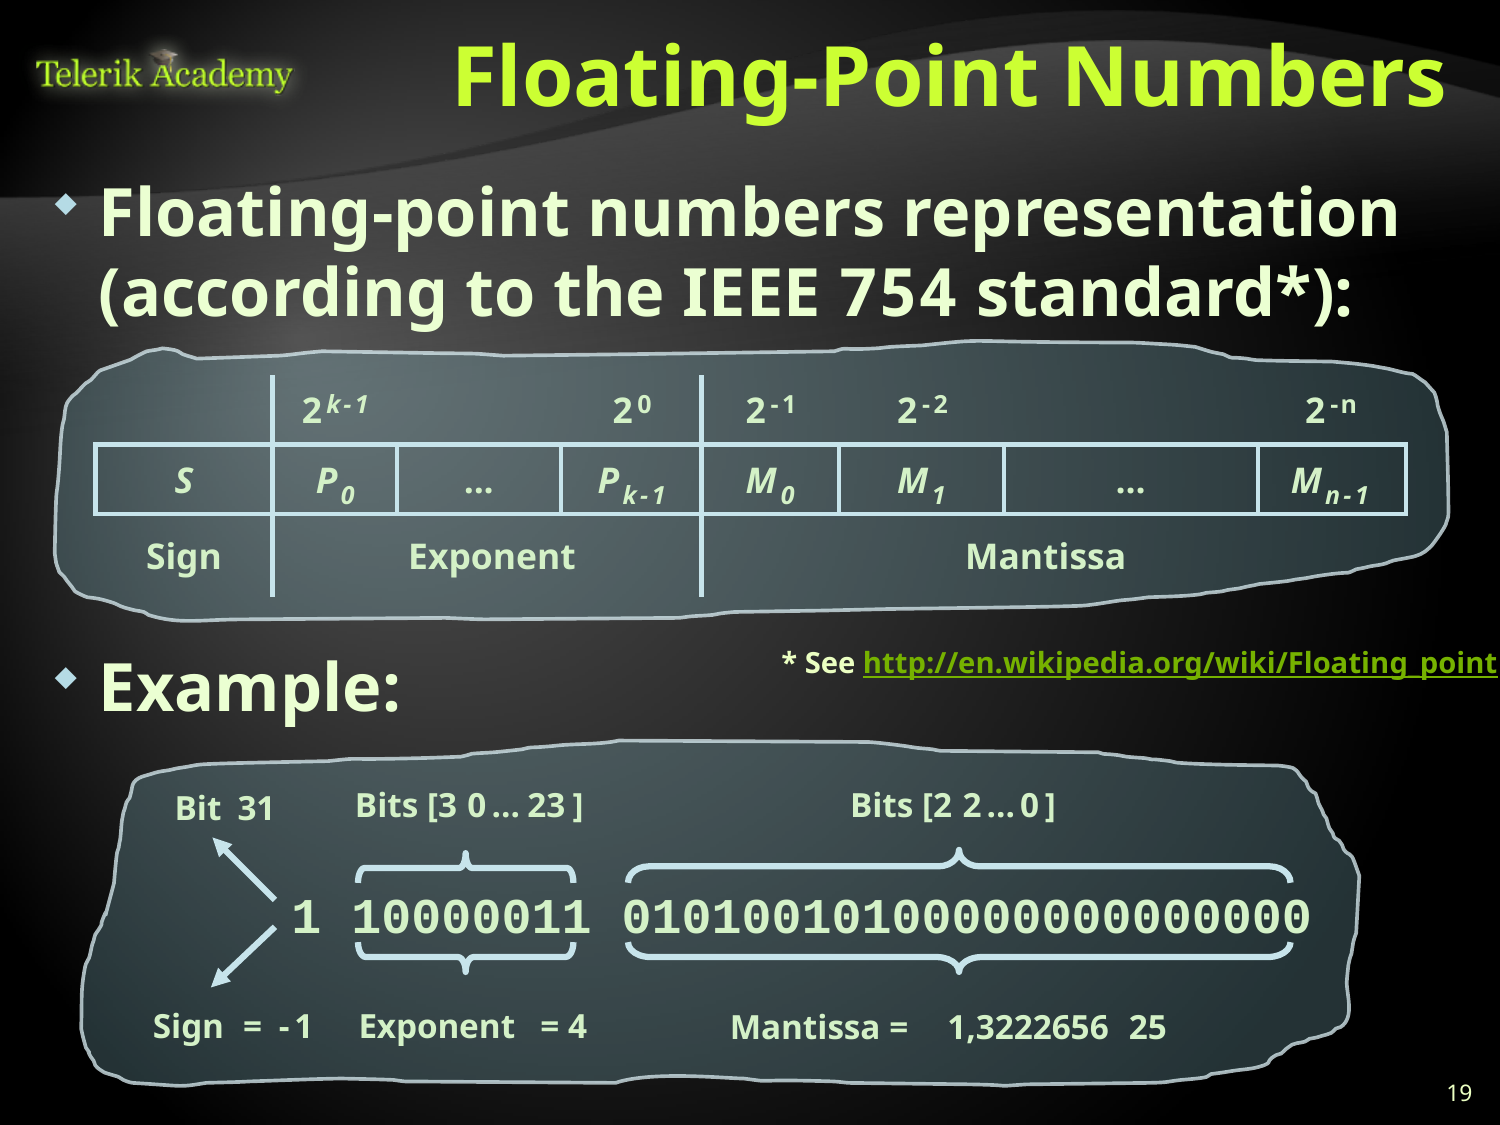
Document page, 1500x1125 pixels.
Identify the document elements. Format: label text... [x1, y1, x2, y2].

title Floating-Point Numbers [300, 12, 1463, 150]
list Floating-point numbers representation (according to the IEEE 754 standard*): Example: [37, 162, 1463, 1100]
picture [0, 0, 1500, 1125]
text_box [53, 381, 87, 598]
text_box [80, 739, 1361, 1087]
text_box * See http://en.wikipedia.org/wiki/Floating_point [766, 637, 1500, 692]
text_box [120, 607, 1067, 622]
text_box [93, 374, 1408, 597]
slide_number 19 [1412, 1074, 1488, 1113]
text_box [96, 340, 1450, 558]
